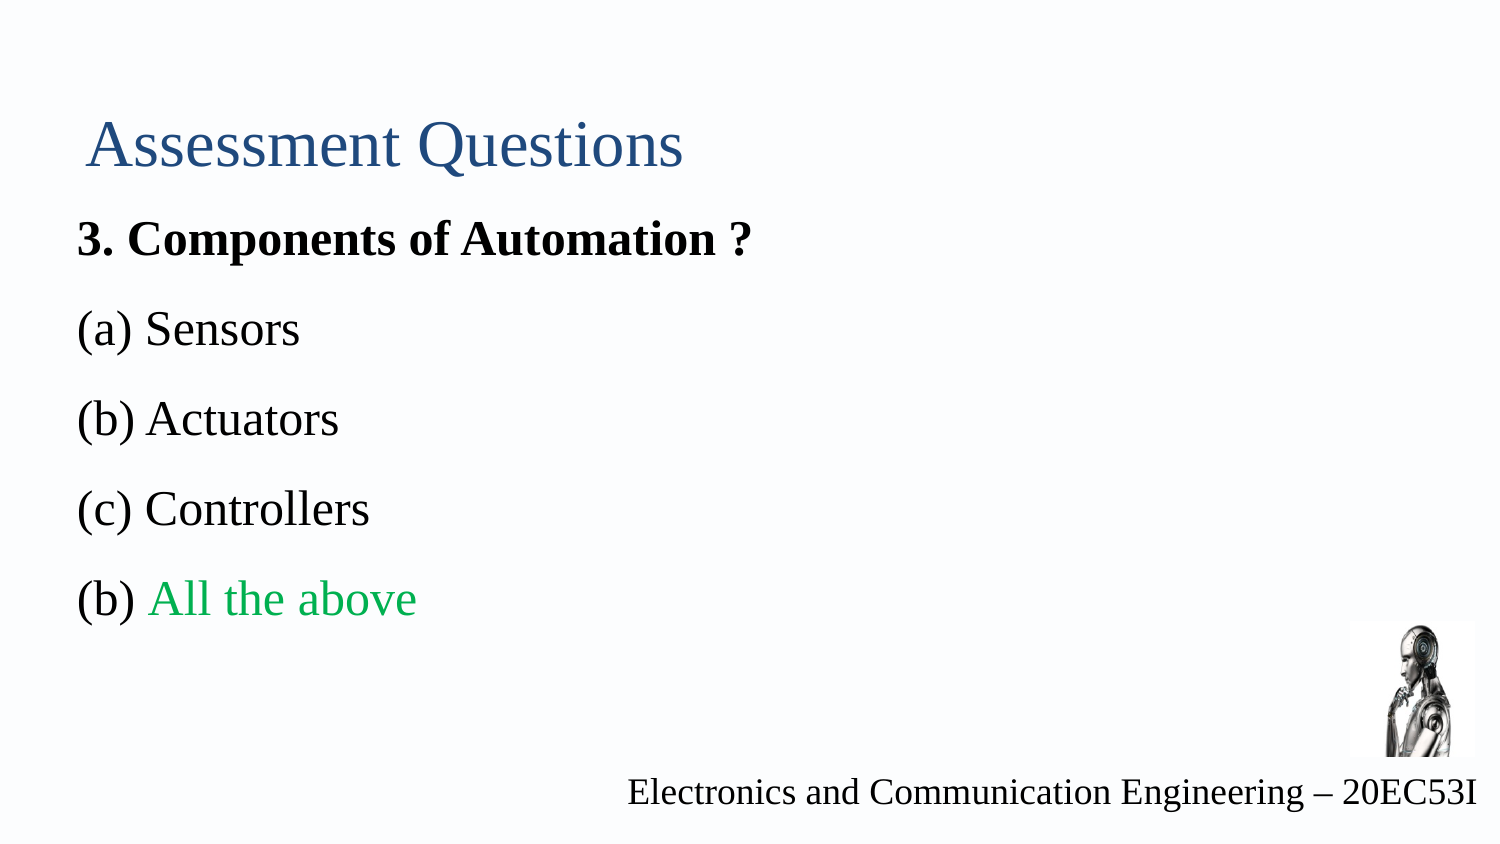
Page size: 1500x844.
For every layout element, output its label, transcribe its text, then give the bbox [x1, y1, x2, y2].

text_box Electronics and Communication Engineering – 20EC53I [612, 759, 1500, 820]
text_box Assessment Questions [70, 92, 701, 188]
text_box 3. Components of Automation ? (a) Sensors (b) Actuators (c) Controllers (b) All the above [62, 198, 1500, 693]
picture [1349, 621, 1476, 757]
